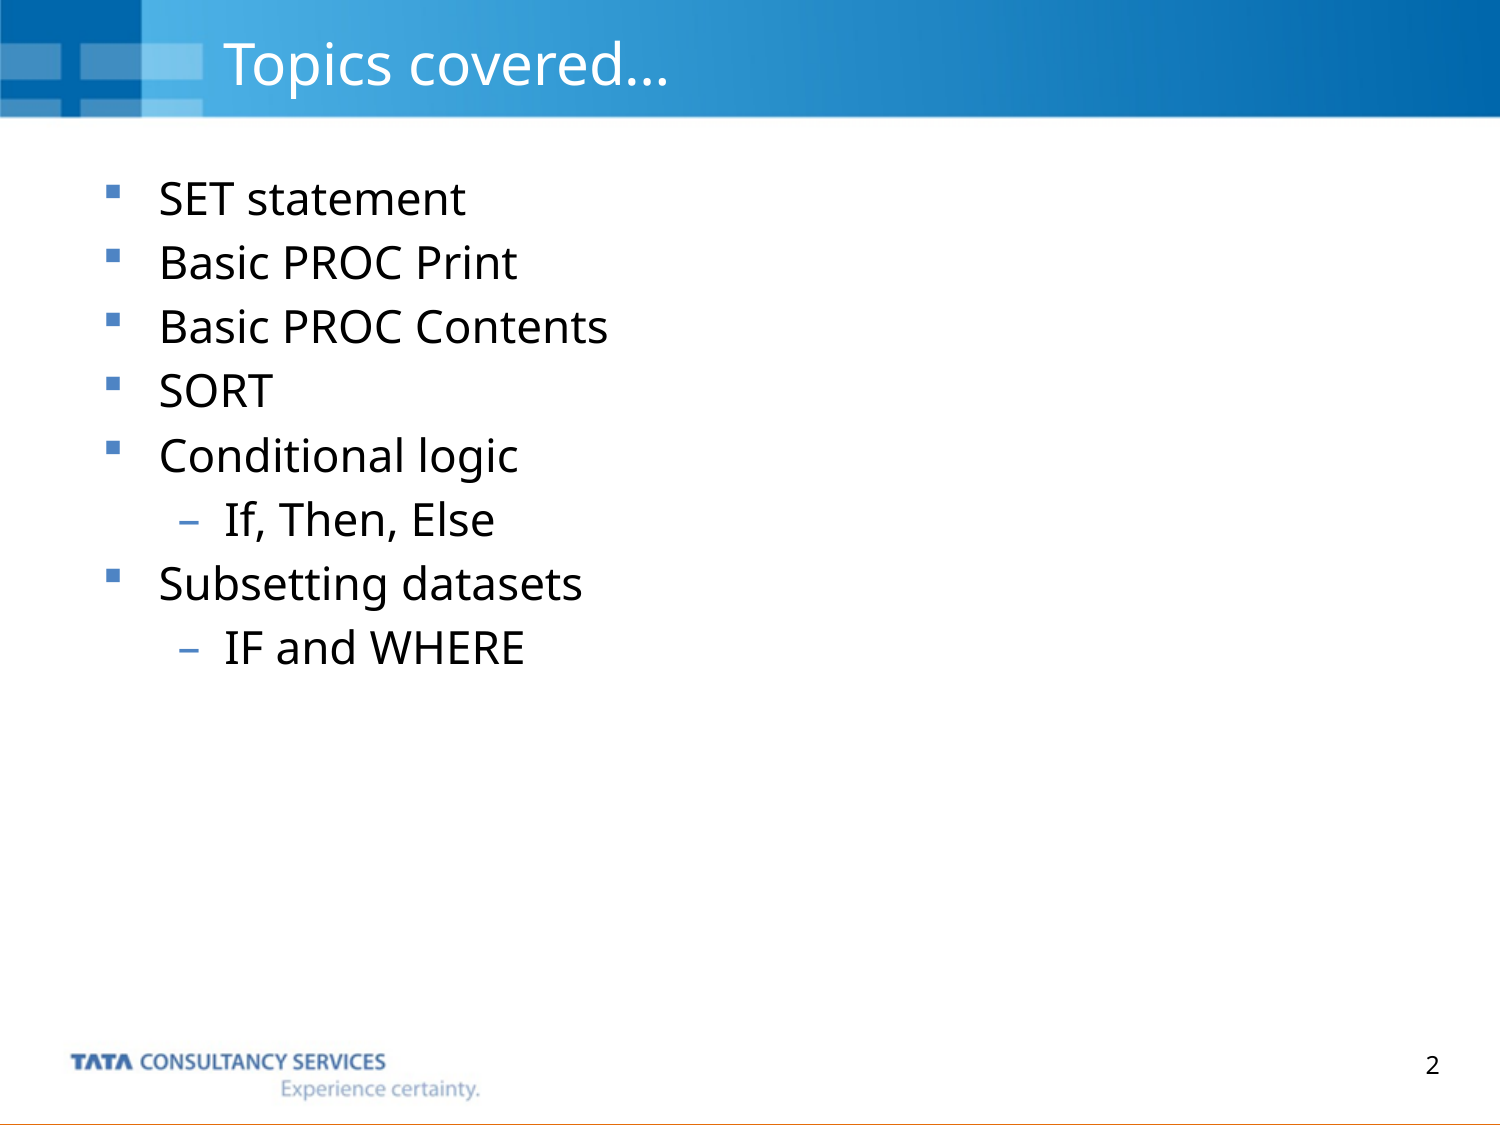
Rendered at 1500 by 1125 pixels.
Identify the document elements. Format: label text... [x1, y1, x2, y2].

list SET statement Basic PROC Print Basic PROC Contents SORT Conditional logic If, Then, Else Subsetting datasets IF and WHERE [87, 162, 1475, 1013]
picture [0, 0, 1500, 1124]
title Topics covered… [208, 18, 1461, 107]
